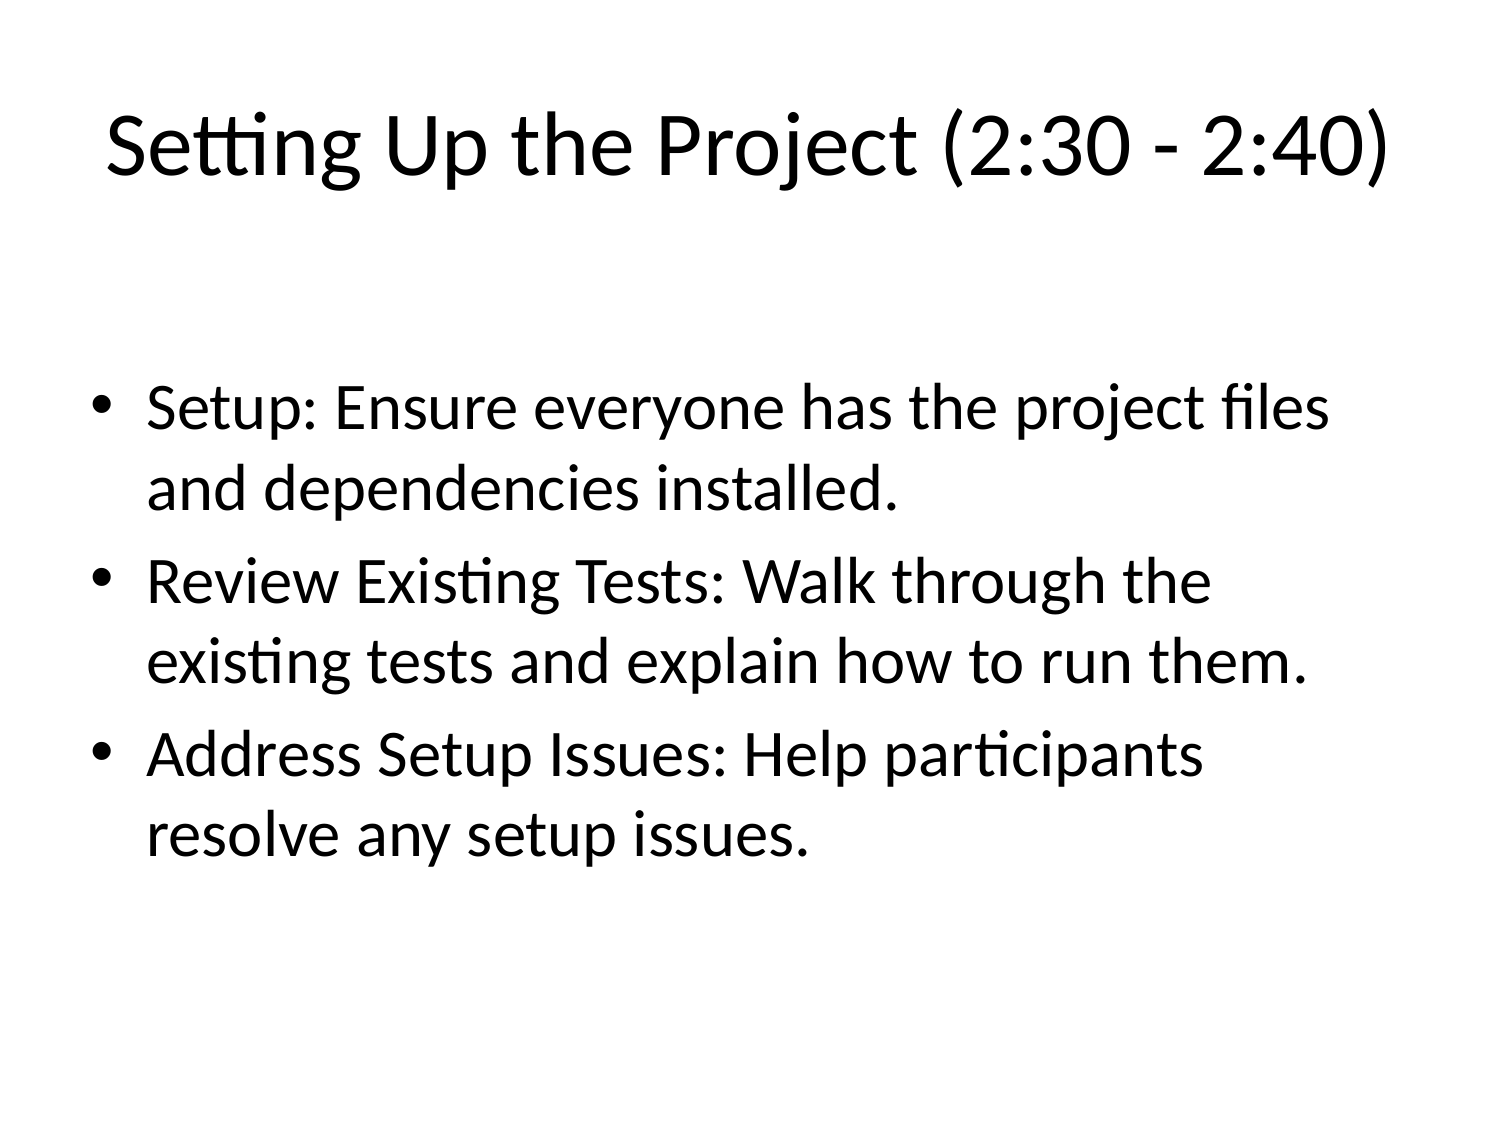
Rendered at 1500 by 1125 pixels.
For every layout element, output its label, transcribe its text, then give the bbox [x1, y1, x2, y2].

title Setting Up the Project (2:30 - 2:40) [75, 45, 1425, 233]
list Setup: Ensure everyone has the project files and dependencies installed. Review Existing Tests: Walk through the existing tests and explain how to run them. Address Setup Issues: Help participants resolve any setup issues. [75, 262, 1425, 1005]
